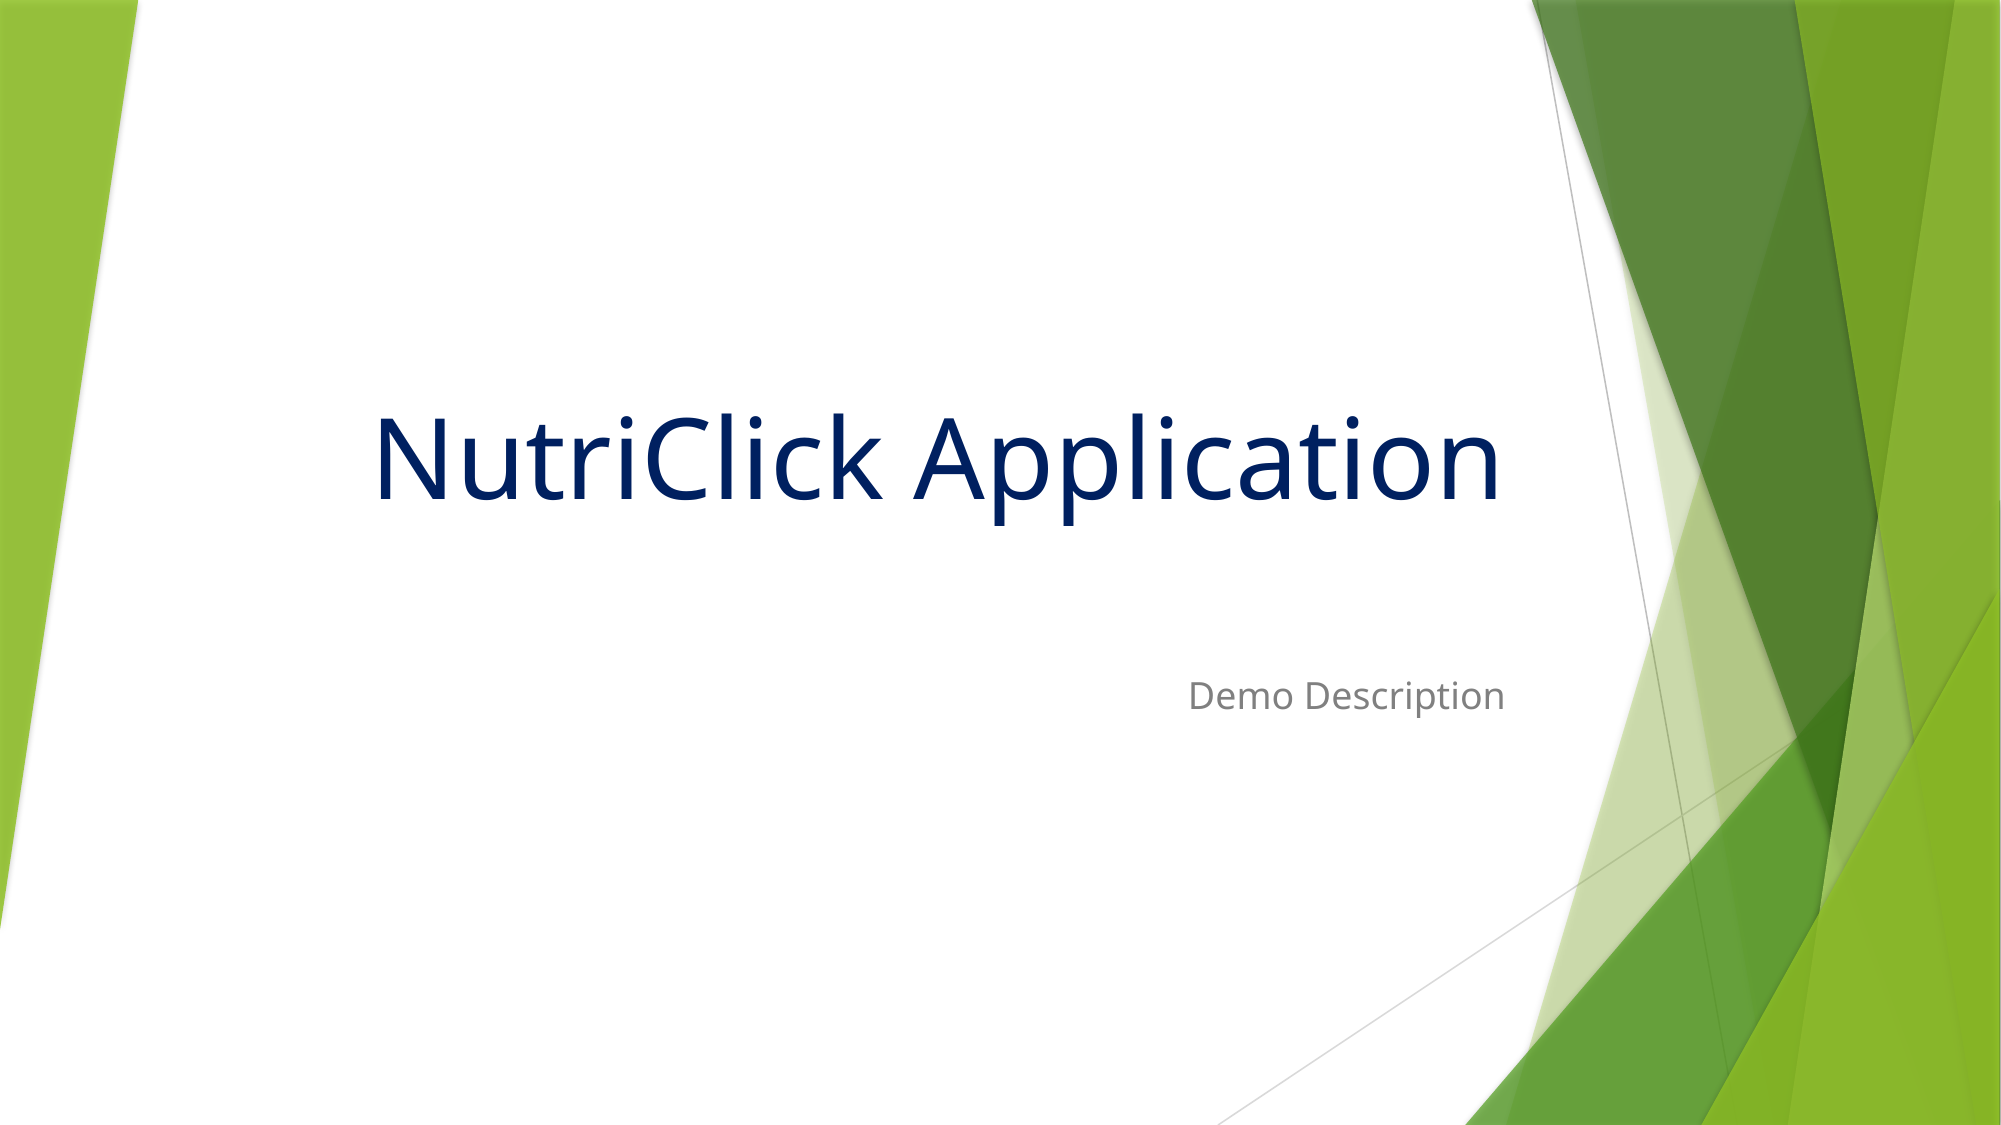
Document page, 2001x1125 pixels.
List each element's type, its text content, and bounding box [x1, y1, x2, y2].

title NutriClick Application [247, 394, 1522, 664]
subtitle Demo Description [247, 664, 1522, 845]
